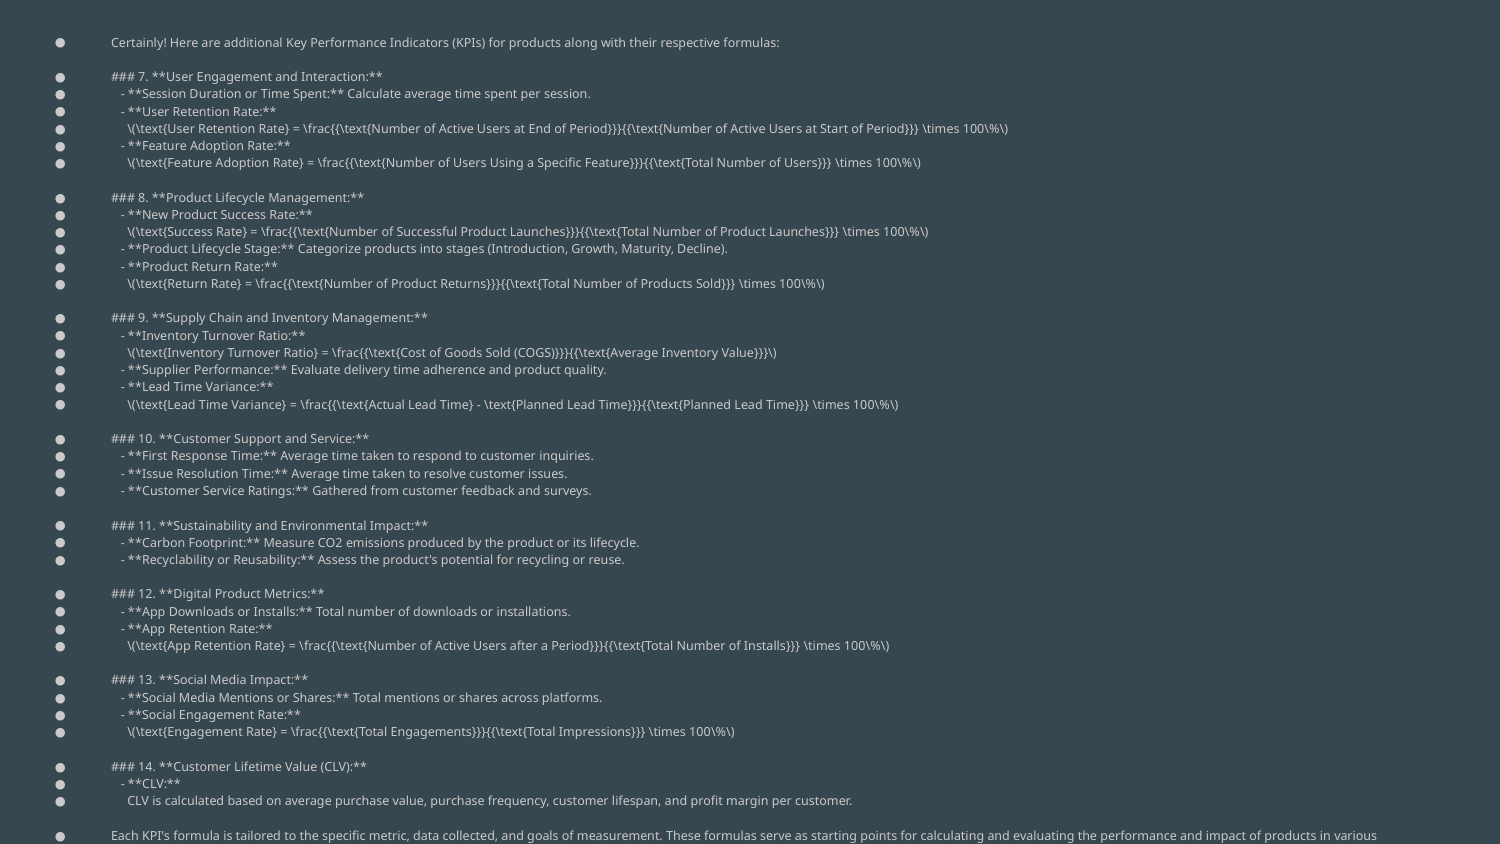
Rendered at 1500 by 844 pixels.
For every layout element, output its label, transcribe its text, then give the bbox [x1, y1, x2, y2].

list Certainly! Here are additional Key Performance Indicators (KPIs) for products along with their respective formulas: ### 7. **User Engagement and Interaction:** - **Session Duration or Time Spent:** Calculate average time spent per session. - **User Retention Rate:** \(\text{User Retention Rate} = \frac{{\text{Number of Active Users at End of Period}}}{{\text{Number of Active Users at Start of Period}}} \times 100\%\) - **Feature Adoption Rate:** \(\text{Feature Adoption Rate} = \frac{{\text{Number of Users Using a Specific Feature}}}{{\text{Total Number of Users}}} \times 100\%\) ### 8. **Product Lifecycle Management:** - **New Product Success Rate:** \(\text{Success Rate} = \frac{{\text{Number of Successful Product Launches}}}{{\text{Total Number of Product Launches}}} \times 100\%\) - **Product Lifecycle Stage:** Categorize products into stages (Introduction, Growth, Maturity, Decline). - **Product Return Rate:** \(\text{Return Rate} = \frac{{\text{Number of Product Returns}}}{{\text{Total Number of Products Sold}}} \times 100\%\) ### 9. **Supply Chain and Inventory Management:** - **Inventory Turnover Ratio:** \(\text{Inventory Turnover Ratio} = \frac{{\text{Cost of Goods Sold (COGS)}}}{{\text{Average Inventory Value}}}\) - **Supplier Performance:** Evaluate delivery time adherence and product quality. - **Lead Time Variance:** \(\text{Lead Time Variance} = \frac{{\text{Actual Lead Time} - \text{Planned Lead Time}}}{{\text{Planned Lead Time}}} \times 100\%\) ### 10. **Customer Support and Service:** - **First Response Time:** Average time taken to respond to customer inquiries. - **Issue Resolution Time:** Average time taken to resolve customer issues. - **Customer Service Ratings:** Gathered from customer feedback and surveys. ### 11. **Sustainability and Environmental Impact:** - **Carbon Footprint:** Measure CO2 emissions produced by the product or its lifecycle. - **Recyclability or Reusability:** Assess the product's potential for recycling or reuse. ### 12. **Digital Product Metrics:** - **App Downloads or Installs:** Total number of downloads or installations. - **App Retention Rate:** \(\text{App Retention Rate} = \frac{{\text{Number of Active Users after a Period}}}{{\text{Total Number of Installs}}} \times 100\%\) ### 13. **Social Media Impact:** - **Social Media Mentions or Shares:** Total mentions or shares across platforms. - **Social Engagement Rate:** \(\text{Engagement Rate} = \frac{{\text{Total Engagements}}}{{\text{Total Impressions}}} \times 100\%\) ### 14. **Customer Lifetime Value (CLV):** - **CLV:** CLV is calculated based on average purchase value, purchase frequency, customer lifespan, and profit margin per customer. Each KPI's formula is tailored to the specific metric, data collected, and goals of measurement. These formulas serve as starting points for calculating and evaluating the performance and impact of products in various dimensions. [21, 17, 1419, 823]
